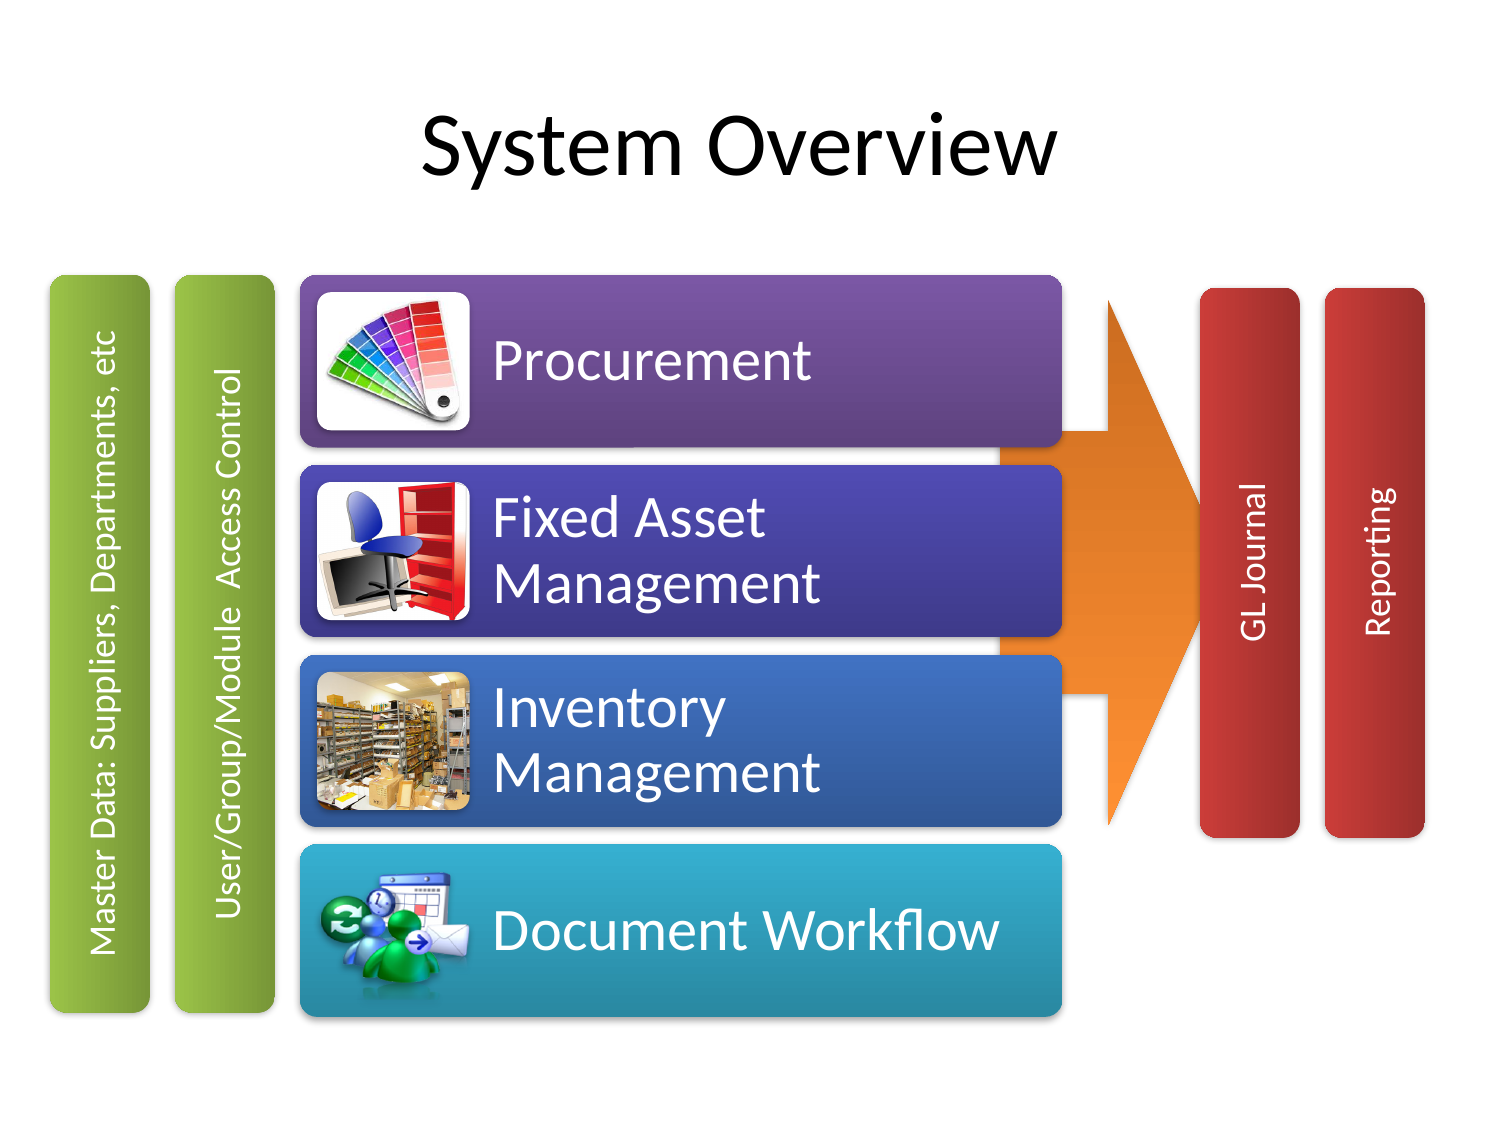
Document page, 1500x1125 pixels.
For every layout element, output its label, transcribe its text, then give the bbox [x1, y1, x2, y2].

text_box GL Journal [1200, 287, 1300, 838]
text_box Master Data: Suppliers, Departments, etc [50, 275, 151, 1013]
text_box [1066, 299, 1194, 826]
text_box Reporting [1325, 287, 1426, 838]
title System Overview [75, 45, 1425, 233]
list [299, 274, 1063, 1018]
text_box User/Group/Module Access Control [174, 275, 275, 1013]
